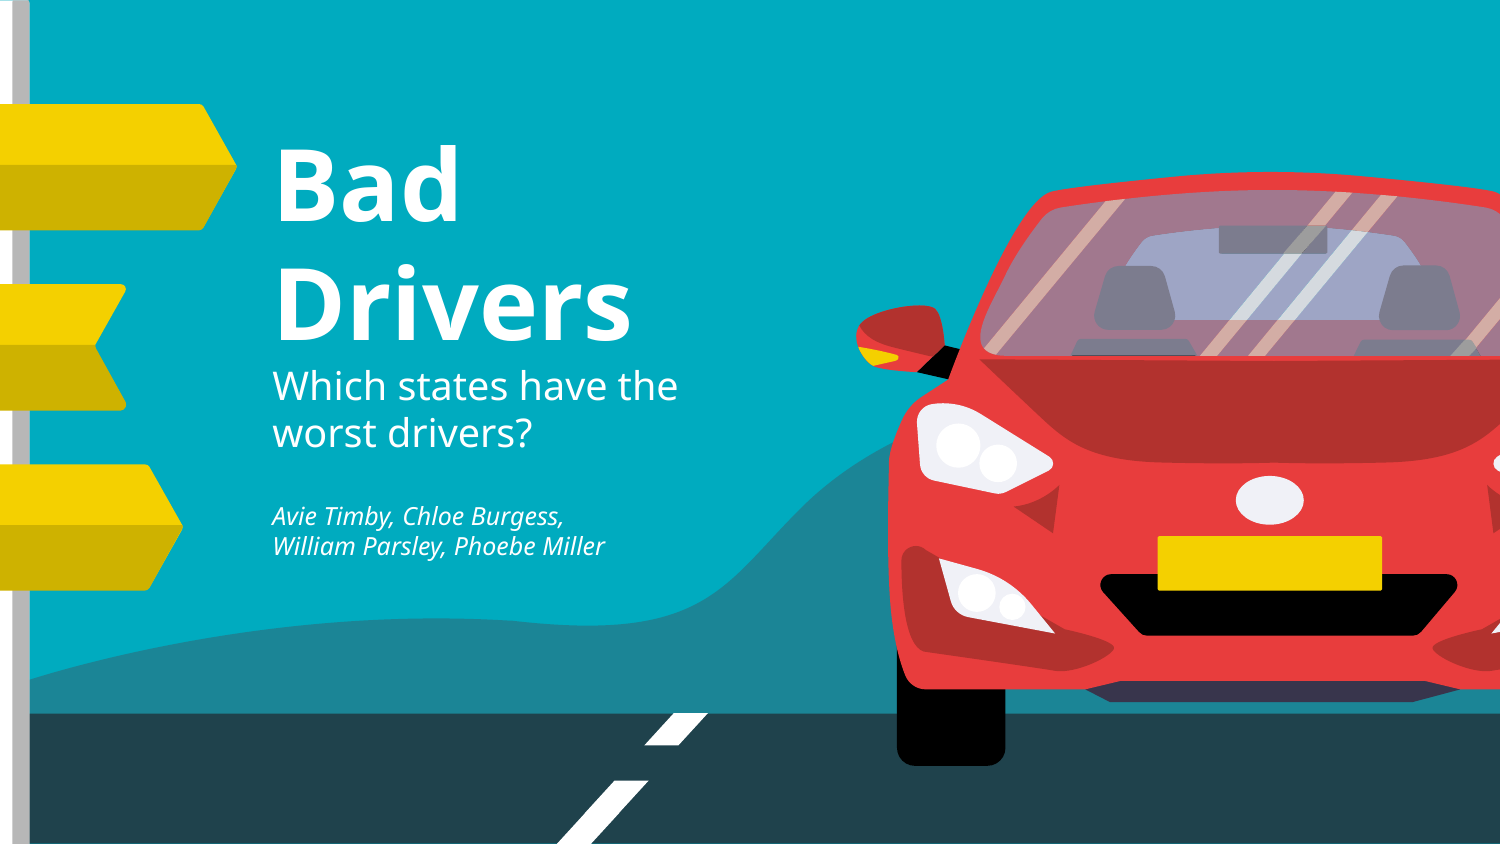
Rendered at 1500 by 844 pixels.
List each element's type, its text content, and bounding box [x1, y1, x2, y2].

subtitle Avie Timby, Chloe Burgess, William Parsley, Phoebe Miller [257, 485, 642, 589]
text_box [848, 171, 1500, 767]
title Bad Drivers Which states have the worst drivers? [257, 134, 753, 471]
